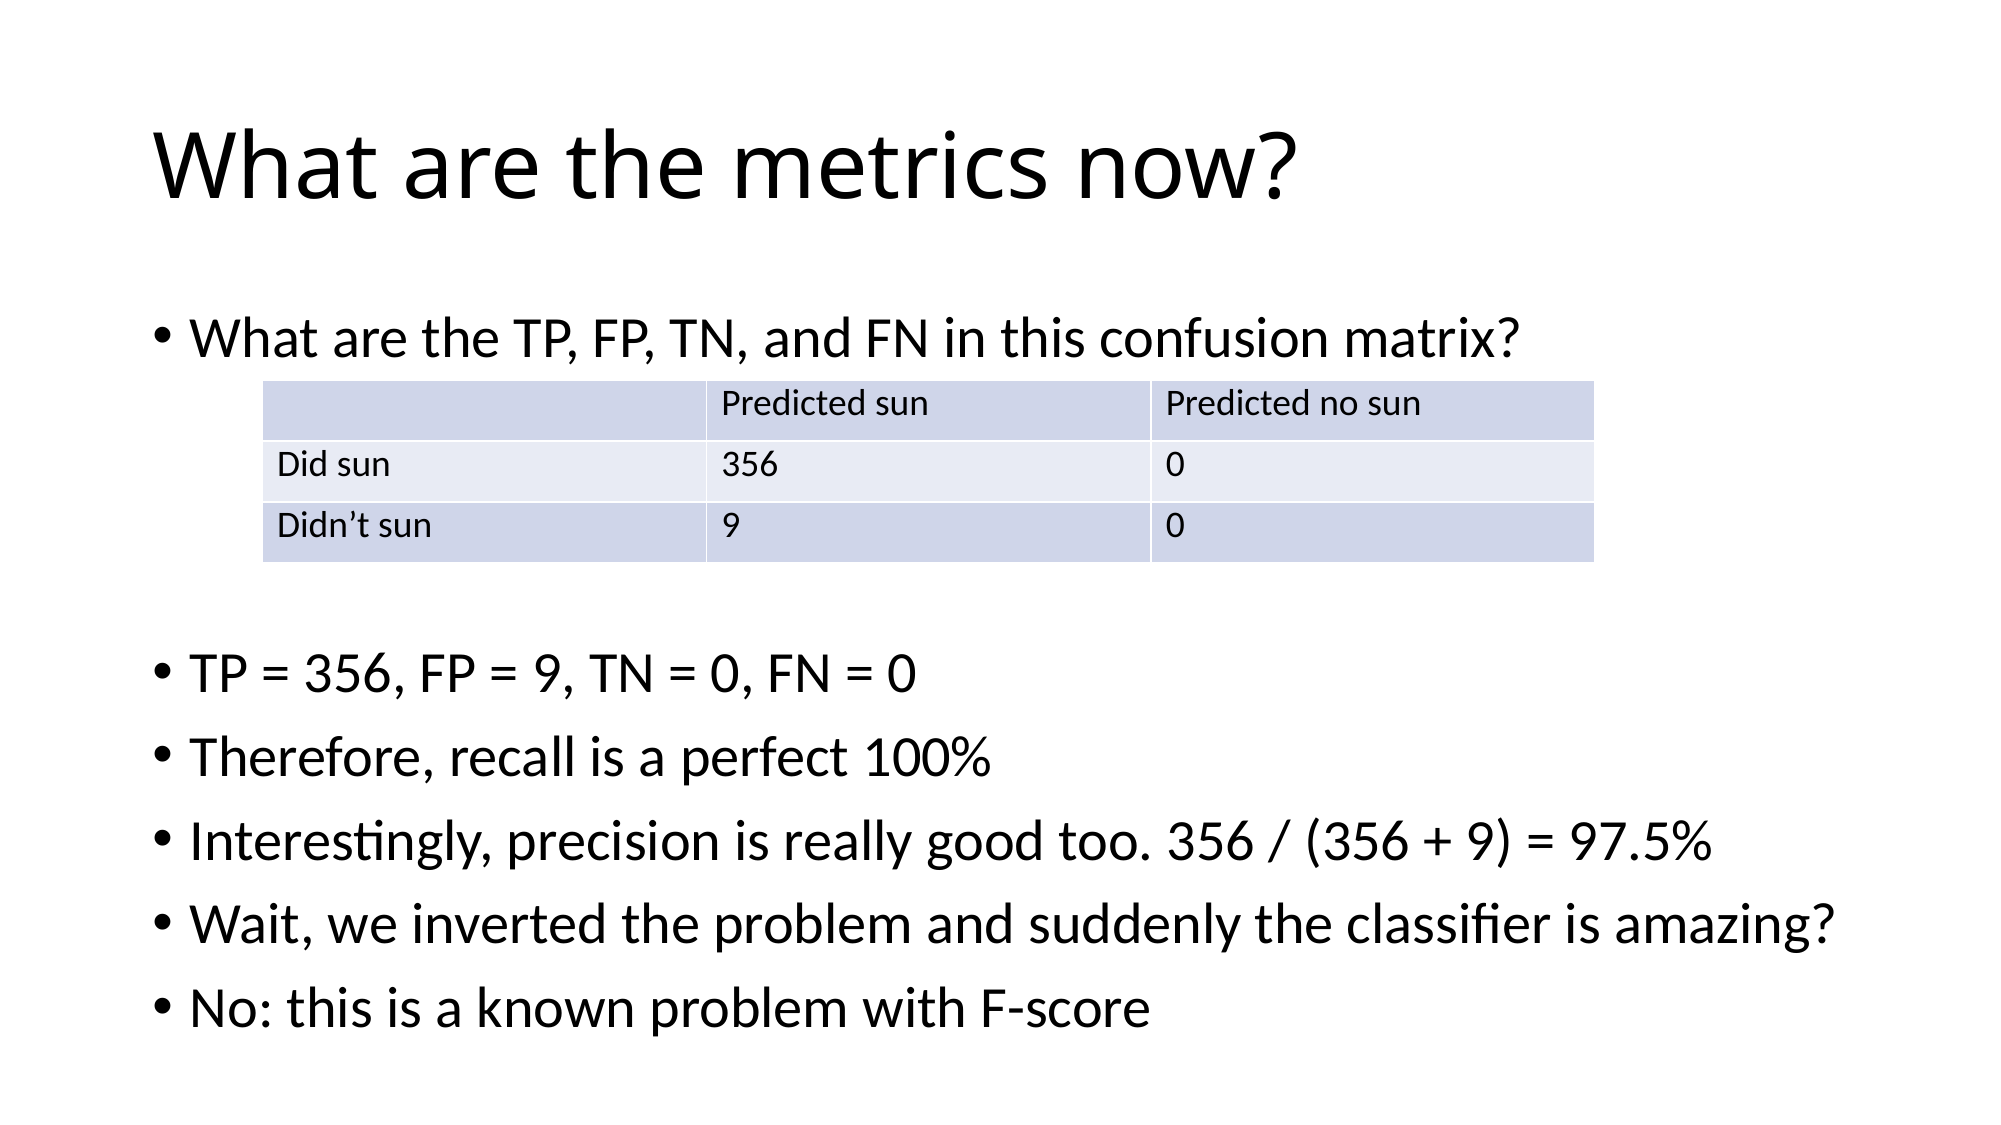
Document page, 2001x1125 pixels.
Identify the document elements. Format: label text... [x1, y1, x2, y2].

table_cell 9 [707, 503, 1150, 562]
table_cell 0 [1152, 503, 1594, 562]
title What are the metrics now? [137, 59, 1863, 278]
table_cell Did sun [263, 442, 706, 501]
table_cell 0 [1152, 442, 1594, 501]
table_cell 356 [707, 442, 1150, 501]
list What are the TP, FP, TN, and FN in this confusion matrix? TP = 356, FP = 9, TN = 0, FN = 0 Therefore, recall is a perfect 100% Interestingly, precision is really good too. 356 / (356 + 9) = 97.5% Wait, we inverted the problem and suddenly the classifier is amazing? No: this is a known problem with F-score [137, 299, 1863, 1066]
table_header Predicted no sun [1152, 381, 1594, 440]
table_cell Didn’t sun [263, 503, 706, 562]
table_header [263, 381, 706, 440]
table_header Predicted sun [707, 381, 1150, 440]
